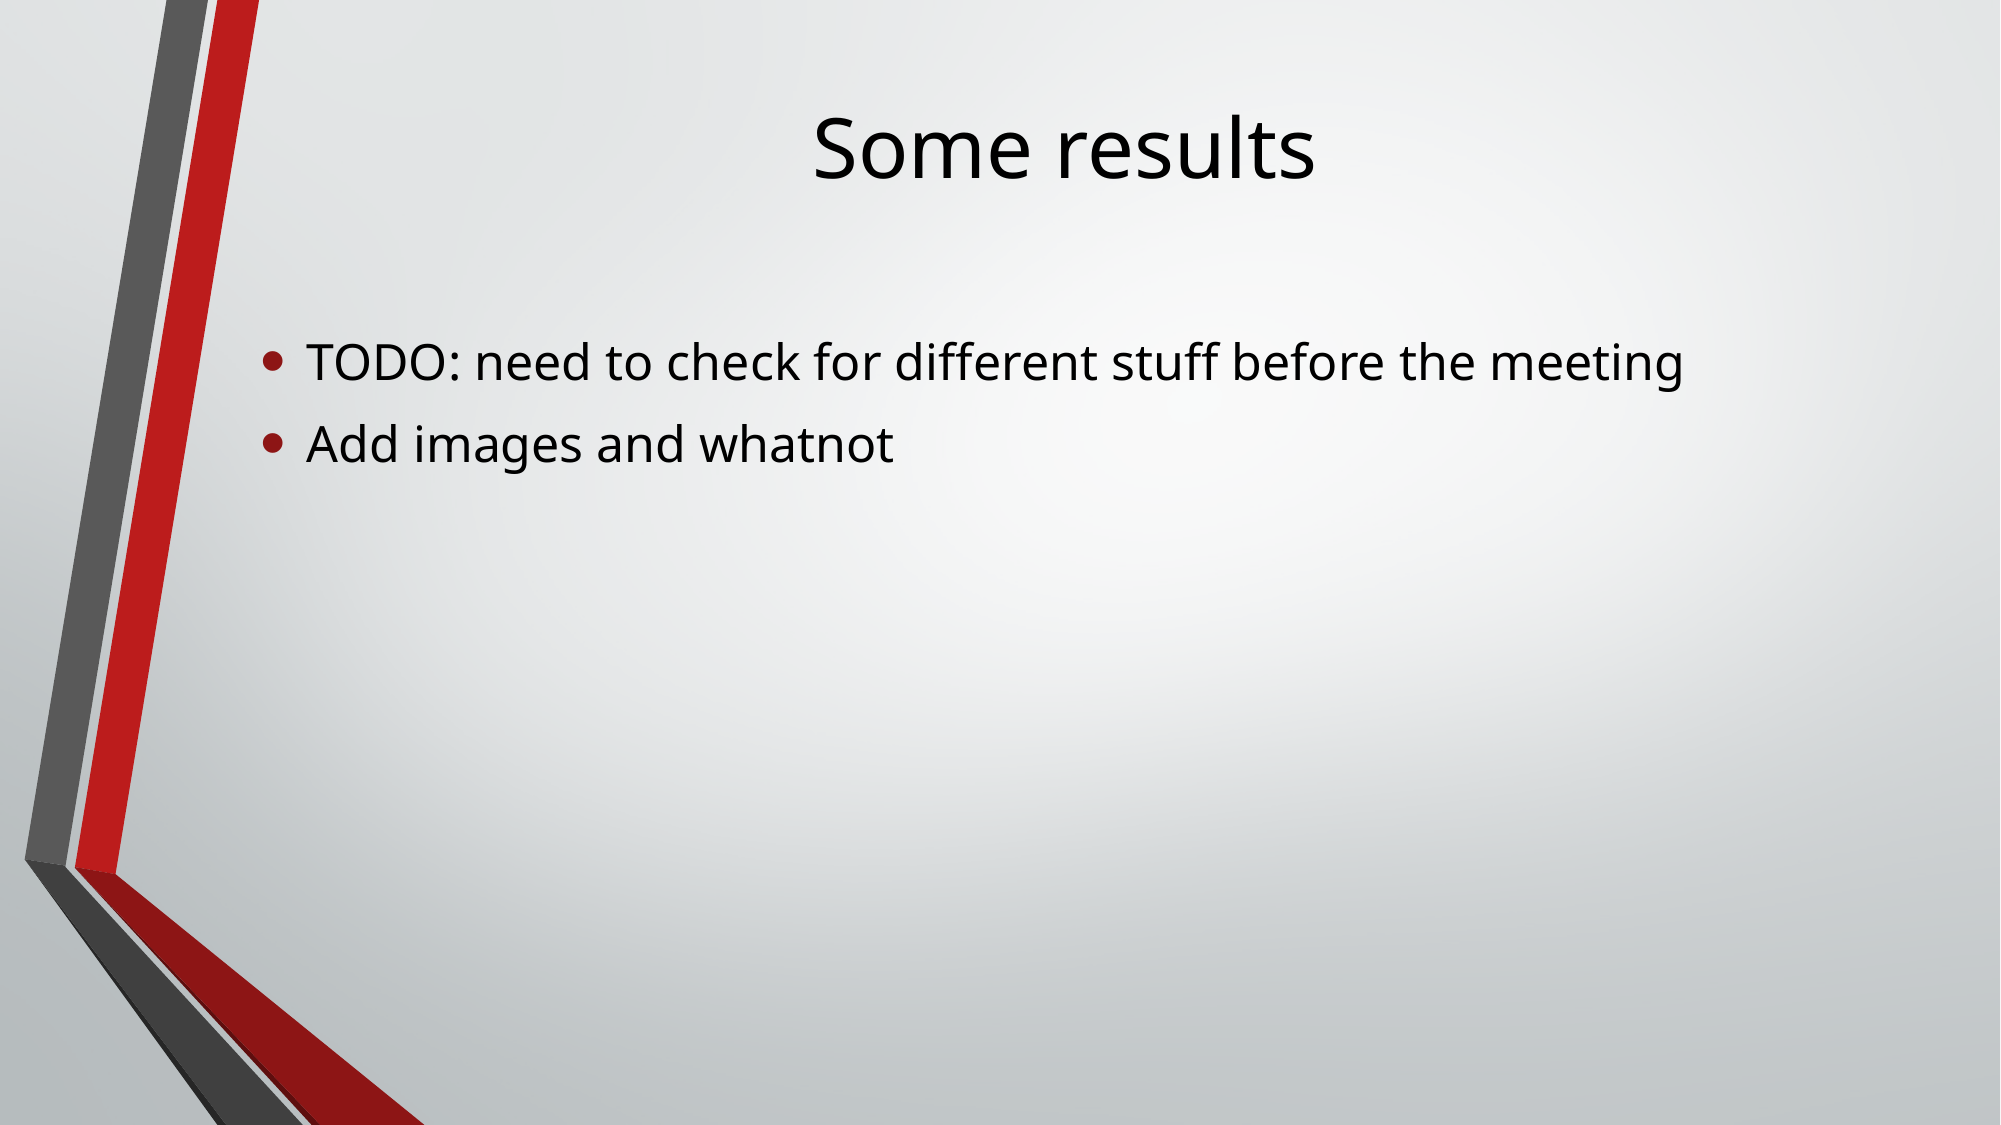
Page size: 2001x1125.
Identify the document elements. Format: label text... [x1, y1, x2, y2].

list TODO: need to check for different stuff before the meeting Add images and whatnot [245, 145, 1889, 658]
title Some results [243, 1, 1887, 289]
